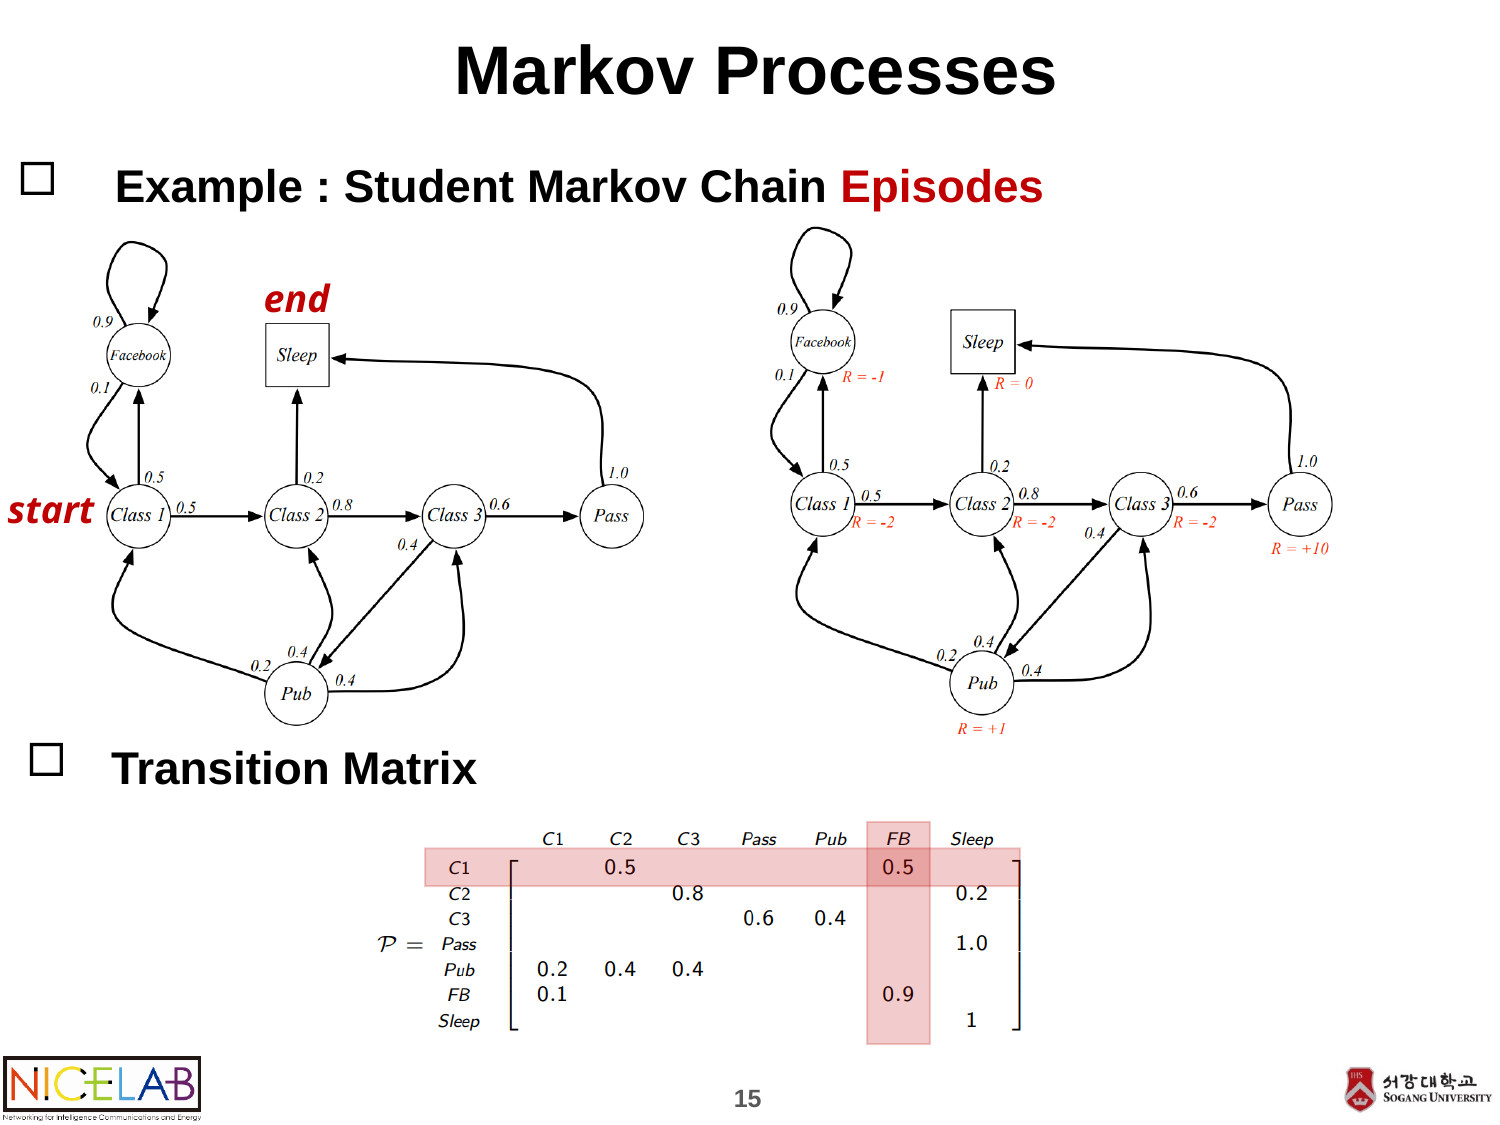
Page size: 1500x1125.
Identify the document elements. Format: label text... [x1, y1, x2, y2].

picture [366, 810, 1040, 1053]
title Markov Processes [87, 14, 1425, 131]
text_box Transition Matrix [8, 749, 683, 811]
text_box start [0, 479, 7, 539]
picture [3, 1056, 201, 1121]
list Example : Student Markov Chain Episodes [0, 144, 1500, 229]
picture [7, 216, 1403, 749]
picture [1339, 1066, 1496, 1113]
